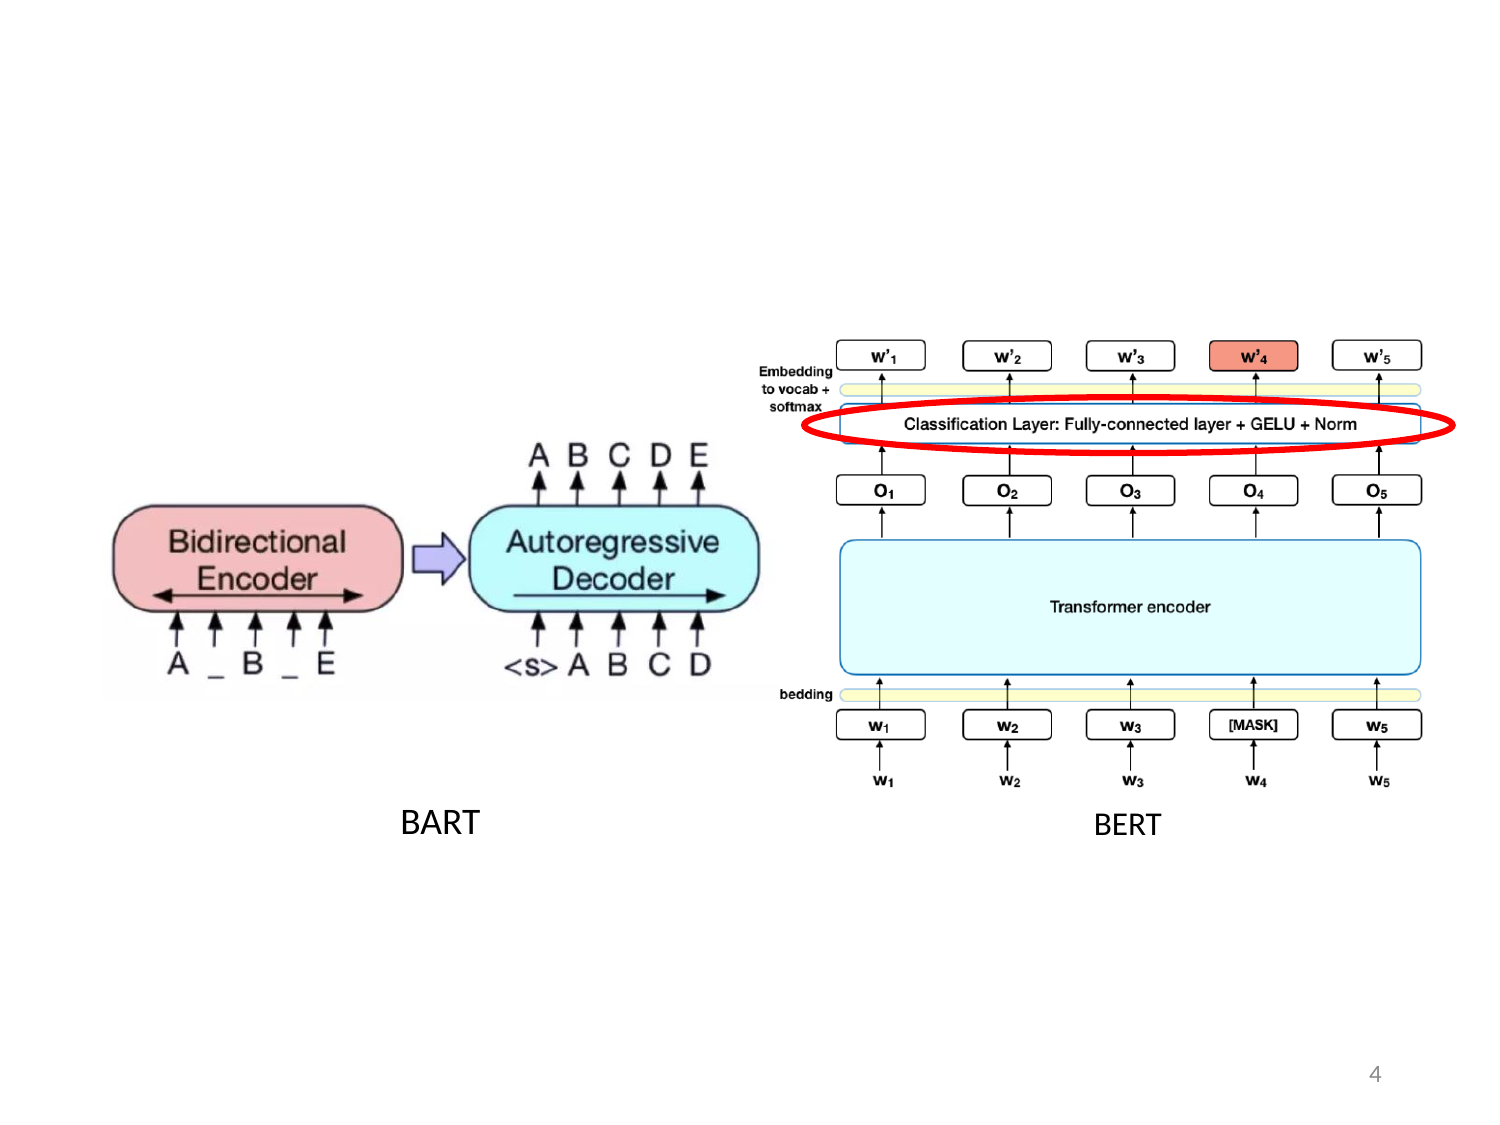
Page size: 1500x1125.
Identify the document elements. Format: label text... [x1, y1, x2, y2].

text_box BERT [1079, 795, 1178, 850]
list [749, 330, 1435, 795]
picture [103, 425, 779, 700]
text_box BART [385, 789, 496, 850]
slide_number 4 [1059, 1042, 1397, 1103]
text_box [1435, 414, 1454, 436]
